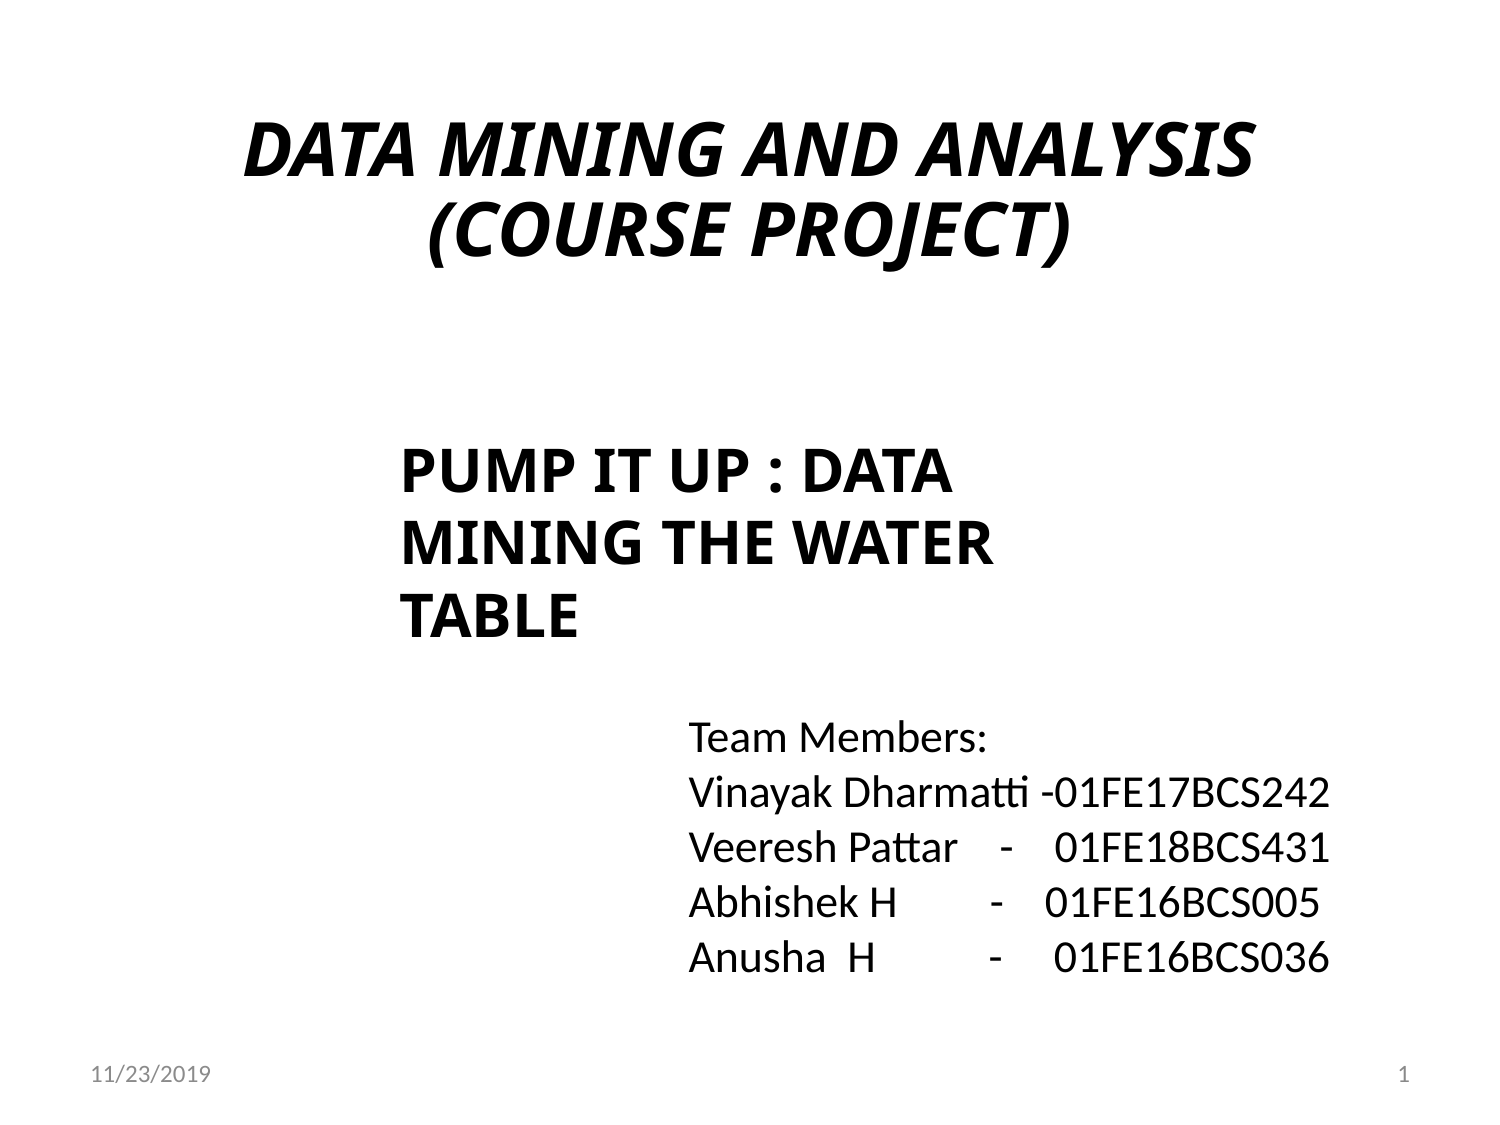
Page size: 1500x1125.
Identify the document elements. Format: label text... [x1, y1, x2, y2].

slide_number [75, 1042, 425, 1103]
slide_number 1 [1074, 1042, 1425, 1103]
text_box Team Members: Vinayak Dharmatti -01FE17BCS242 Veeresh Pattar - 01FE18BCS431 Abhishek H - 01FE16BCS005 Anusha H - 01FE16BCS036 [674, 699, 1411, 989]
text_box PUMP IT UP : DATA MINING THE WATER TABLE [385, 425, 1094, 657]
text_box DATA MINING AND ANALYSIS (COURSE PROJECT) [74, 90, 1425, 295]
